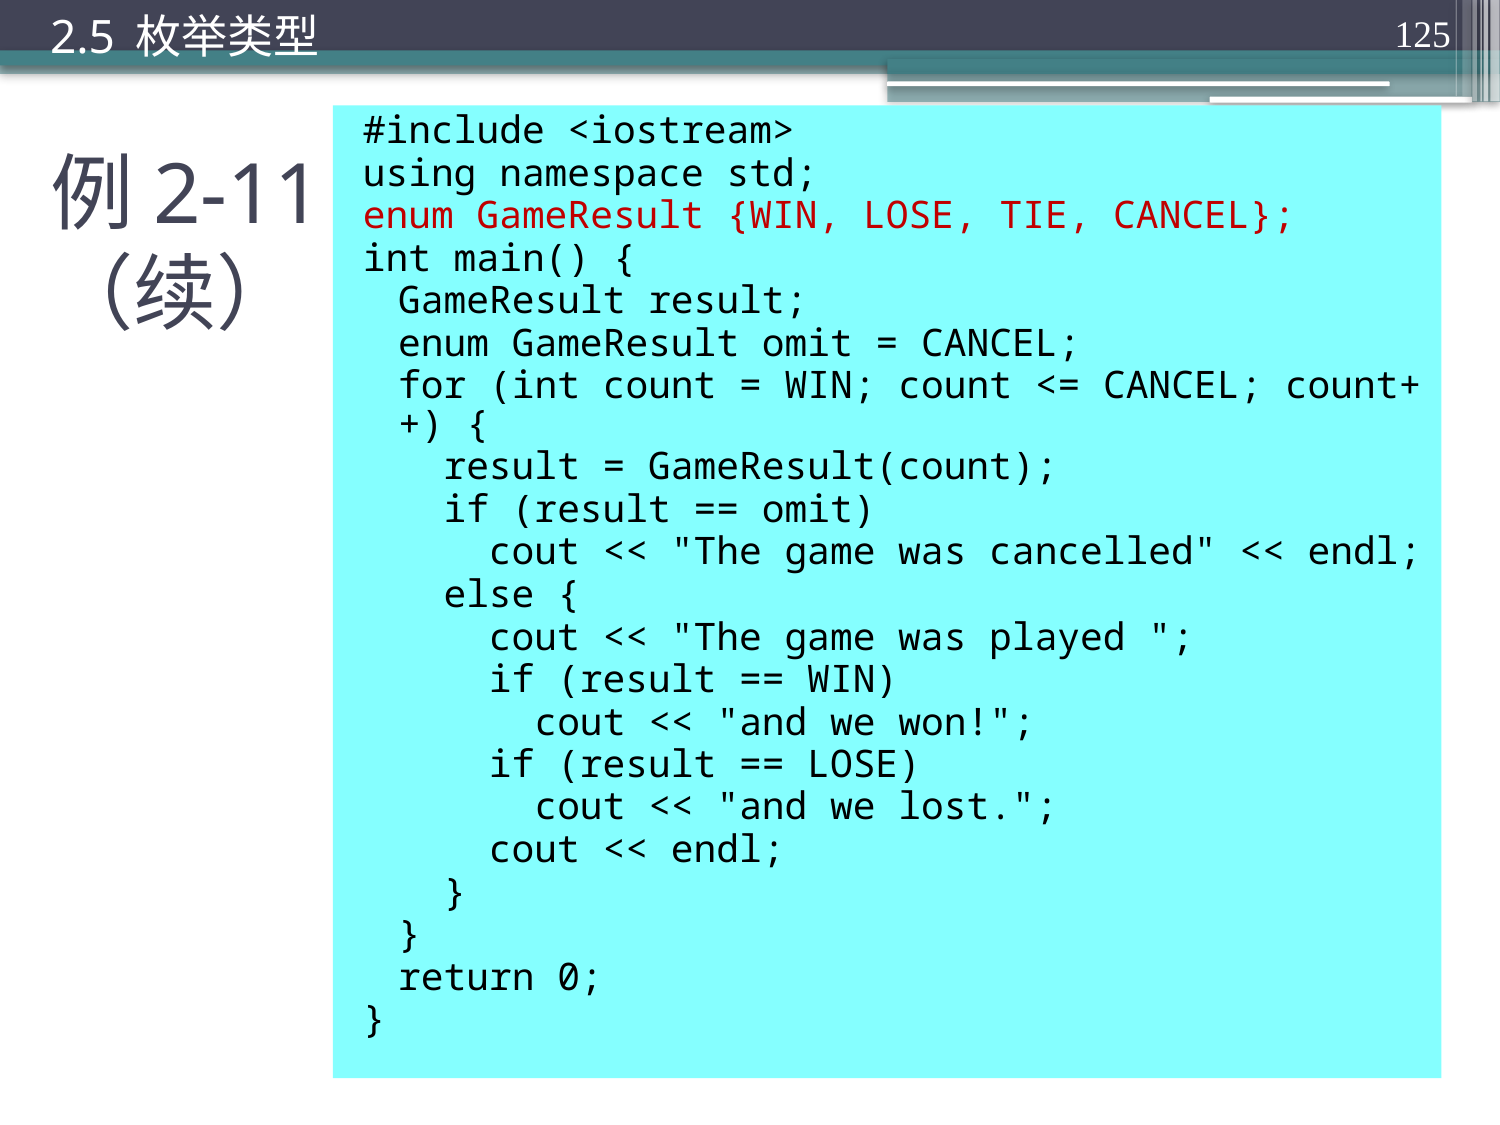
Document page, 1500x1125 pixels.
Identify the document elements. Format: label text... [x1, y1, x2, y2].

title 例2-11 （续） [35, 152, 332, 328]
slide_number 125 [1360, 2, 1466, 63]
list #include <iostream> using namespace std; enum GameResult {WIN, LOSE, TIE, CANCEL}; int main() { GameResult result; enum GameResult omit = CANCEL; for (int count = WIN; count <= CANCEL; count++) { result = GameResult(count); if (result == omit) cout << "The game was cancelled" << endl; else { cout << "The game was played "; if (result == WIN) cout << "and we won!"; if (result == LOSE) cout << "and we lost."; cout << endl; } } return 0; } [332, 105, 1442, 1079]
text_box 2.5 枚举类型 [35, 0, 1360, 71]
